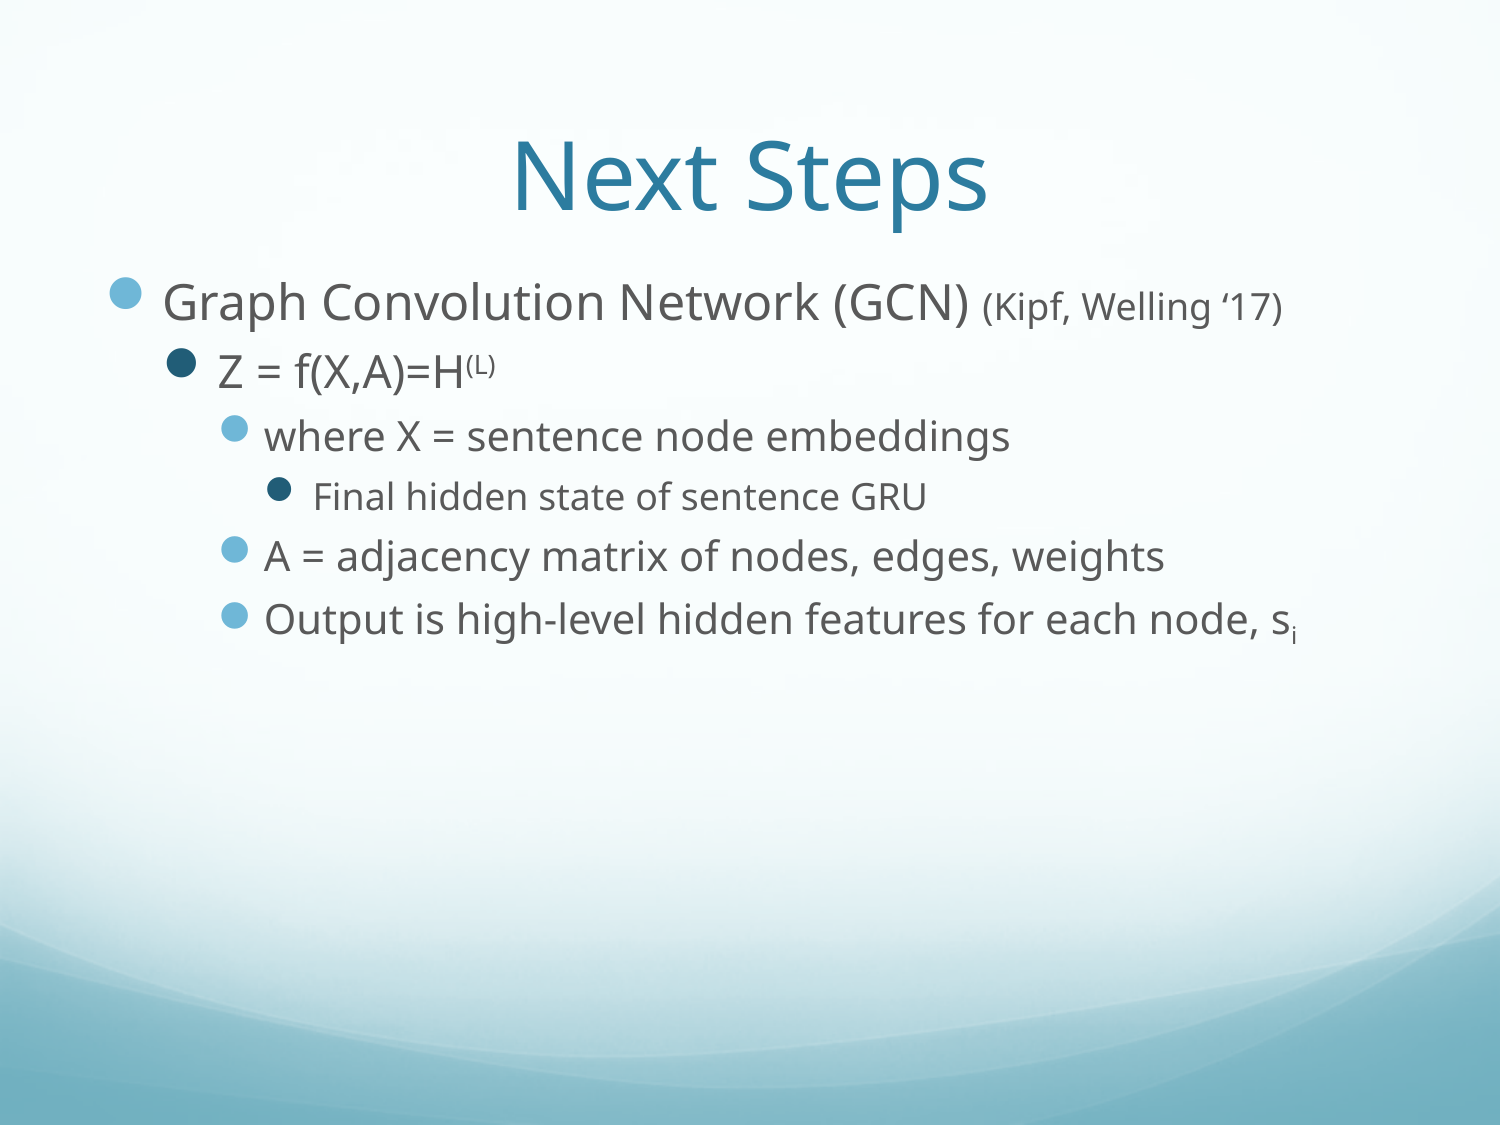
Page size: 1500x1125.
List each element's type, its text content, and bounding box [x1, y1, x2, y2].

title Next Steps [90, 17, 1410, 237]
list Graph Convolution Network (GCN) (Kipf, Welling ‘17) Z = f(X,A)=H(L) where X = sentence node embeddings Final hidden state of sentence GRU A = adjacency matrix of nodes, edges, weights Output is high-level hidden features for each node, si [90, 262, 1410, 1058]
